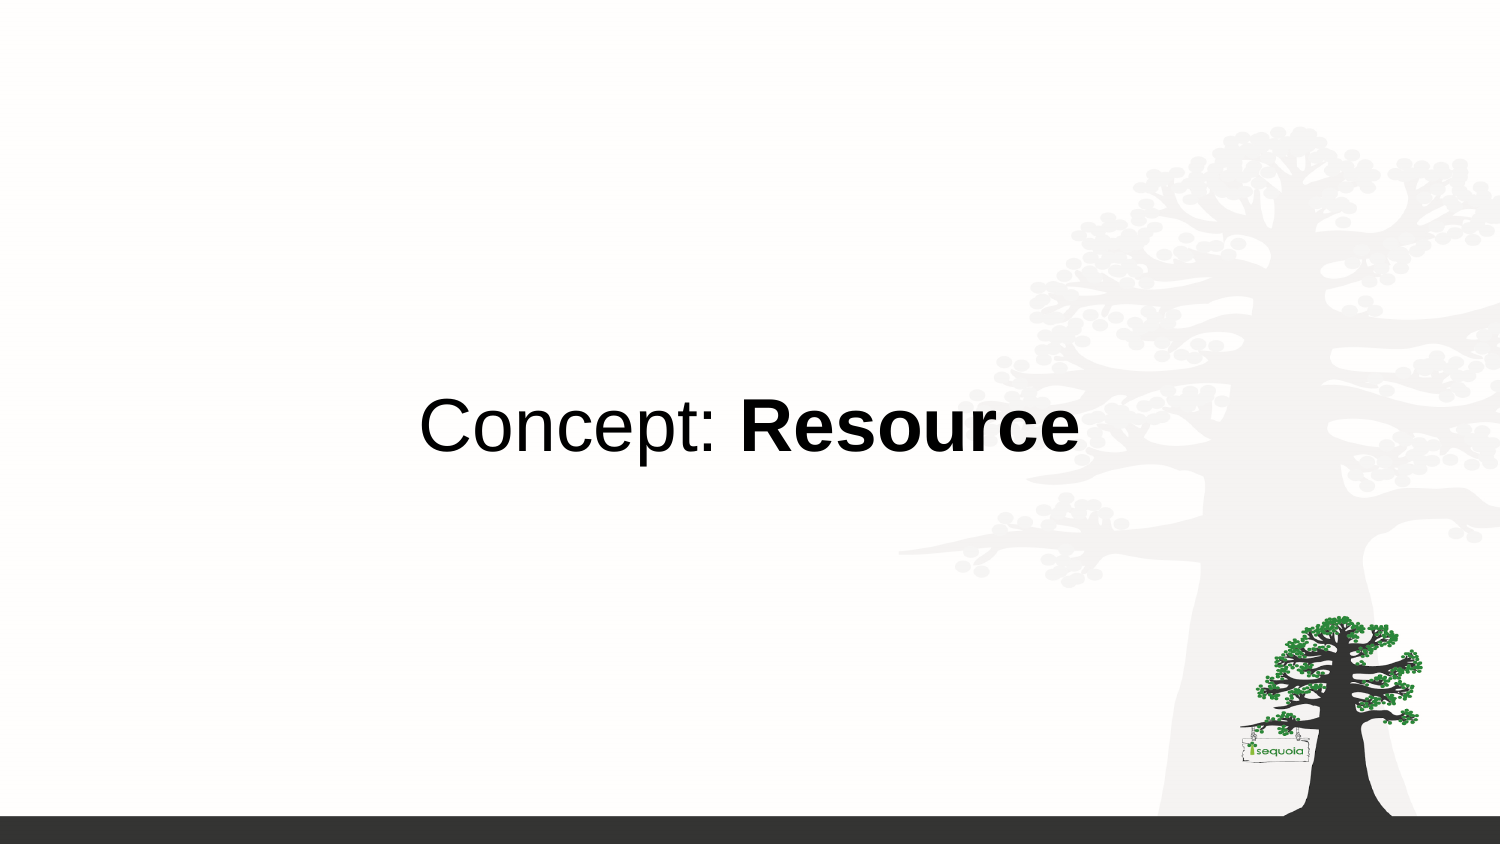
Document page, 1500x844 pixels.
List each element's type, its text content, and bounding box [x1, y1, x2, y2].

picture [0, 0, 1500, 844]
title Concept: Resource [51, 352, 1449, 491]
